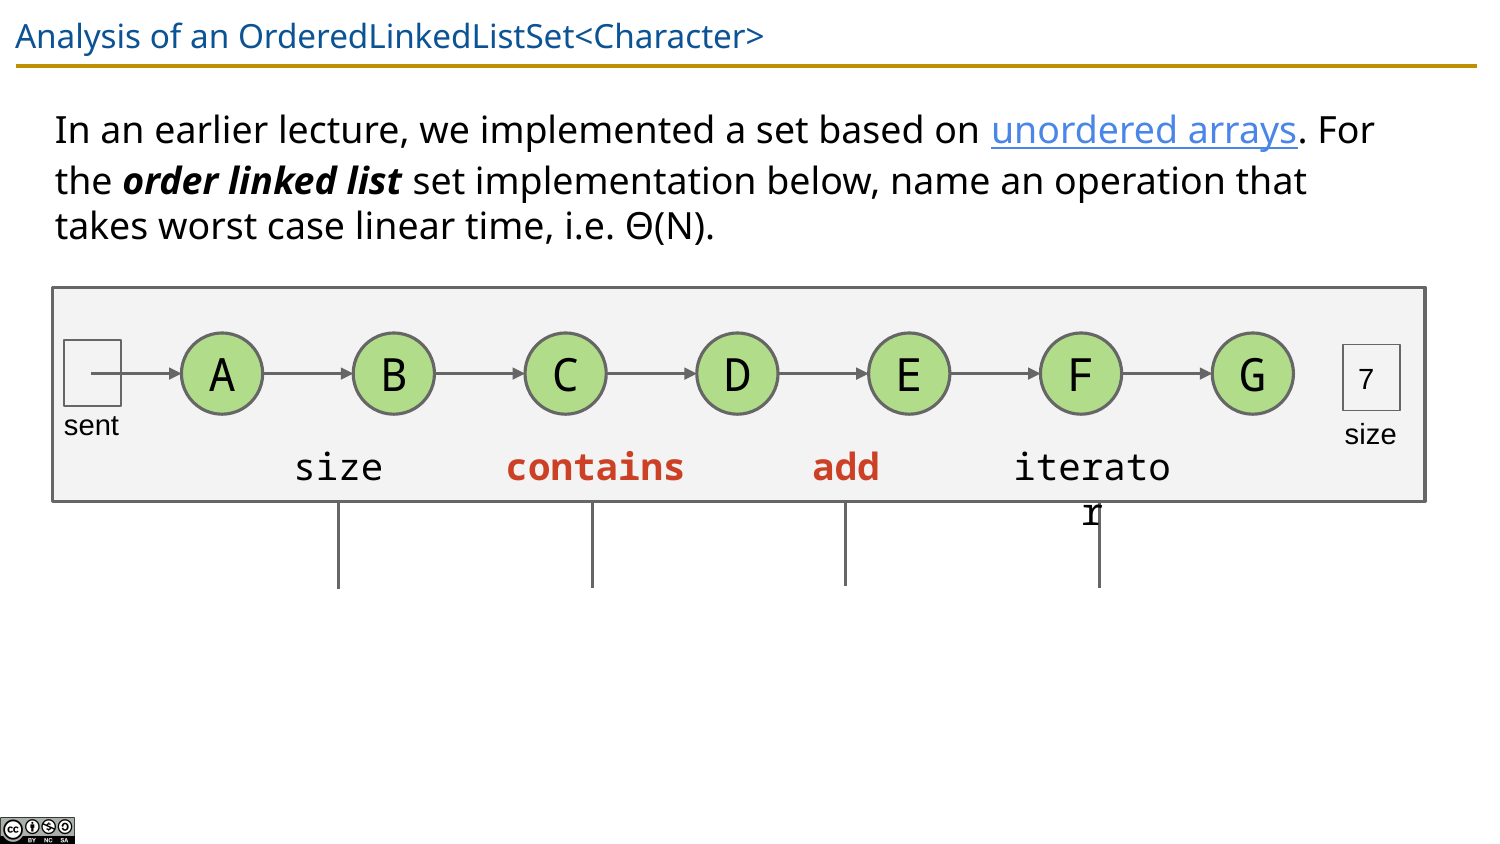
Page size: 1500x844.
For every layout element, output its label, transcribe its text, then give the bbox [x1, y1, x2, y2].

title Analysis of an OrderedLinkedListSet<Character> [0, 0, 1398, 65]
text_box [48, 332, 1419, 467]
list In an earlier lecture, we implemented a set based on unordered arrays. For the order linked list set implementation below, name an operation that takes worst case linear time, i.e. Θ(N). [39, 91, 1425, 268]
text_box [52, 287, 1425, 502]
picture [0, 817, 75, 844]
